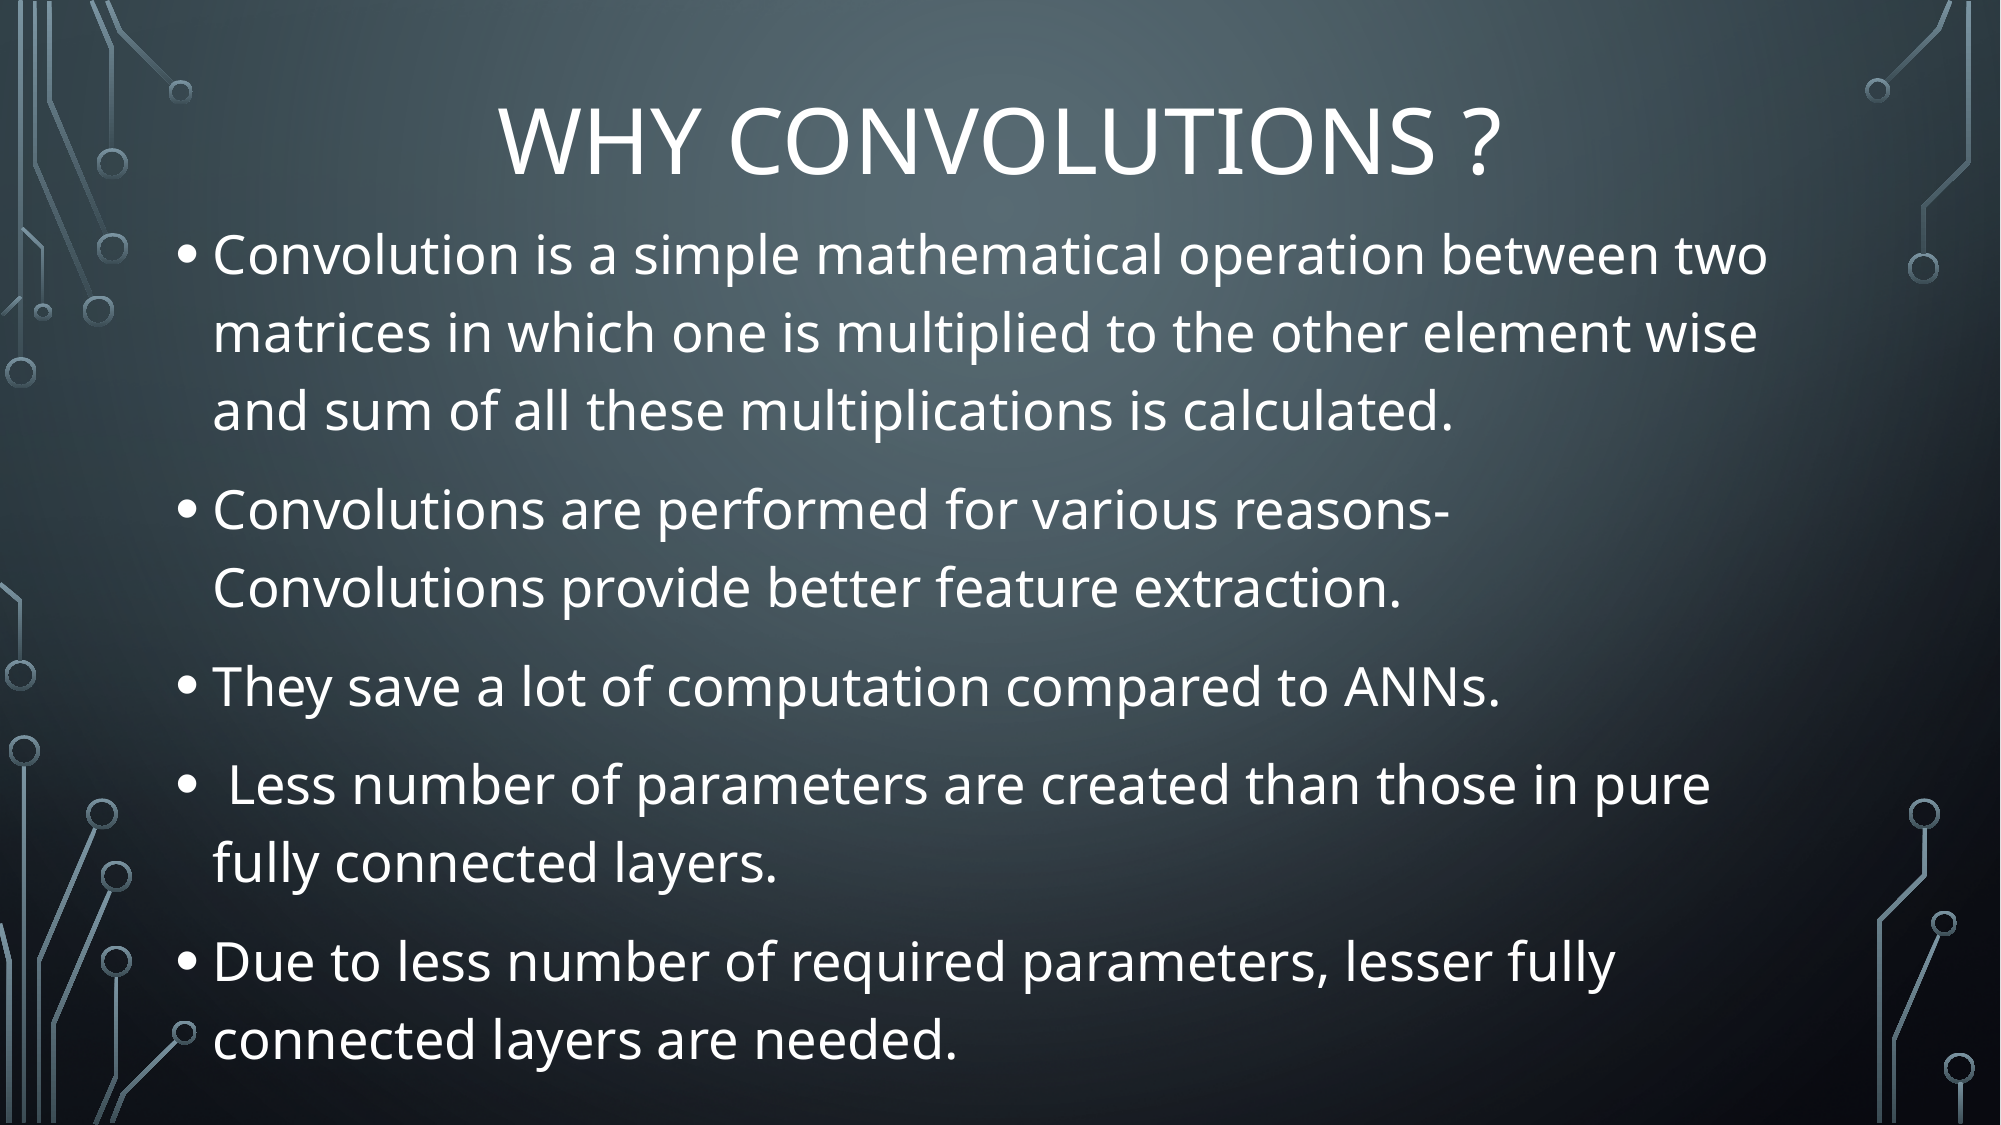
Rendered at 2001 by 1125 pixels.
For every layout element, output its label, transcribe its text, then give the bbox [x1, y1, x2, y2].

list Convolution is a simple mathematical operation between two matrices in which one is multiplied to the other element wise and sum of all these multiplications is calculated. Convolutions are performed for various reasons- Convolutions provide better feature extraction. They save a lot of computation compared to ANNs. Less number of parameters are created than those in pure fully connected layers. Due to less number of required parameters, lesser fully connected layers are needed. [160, 200, 1813, 950]
title Why Convolutions ? [187, 0, 1813, 200]
